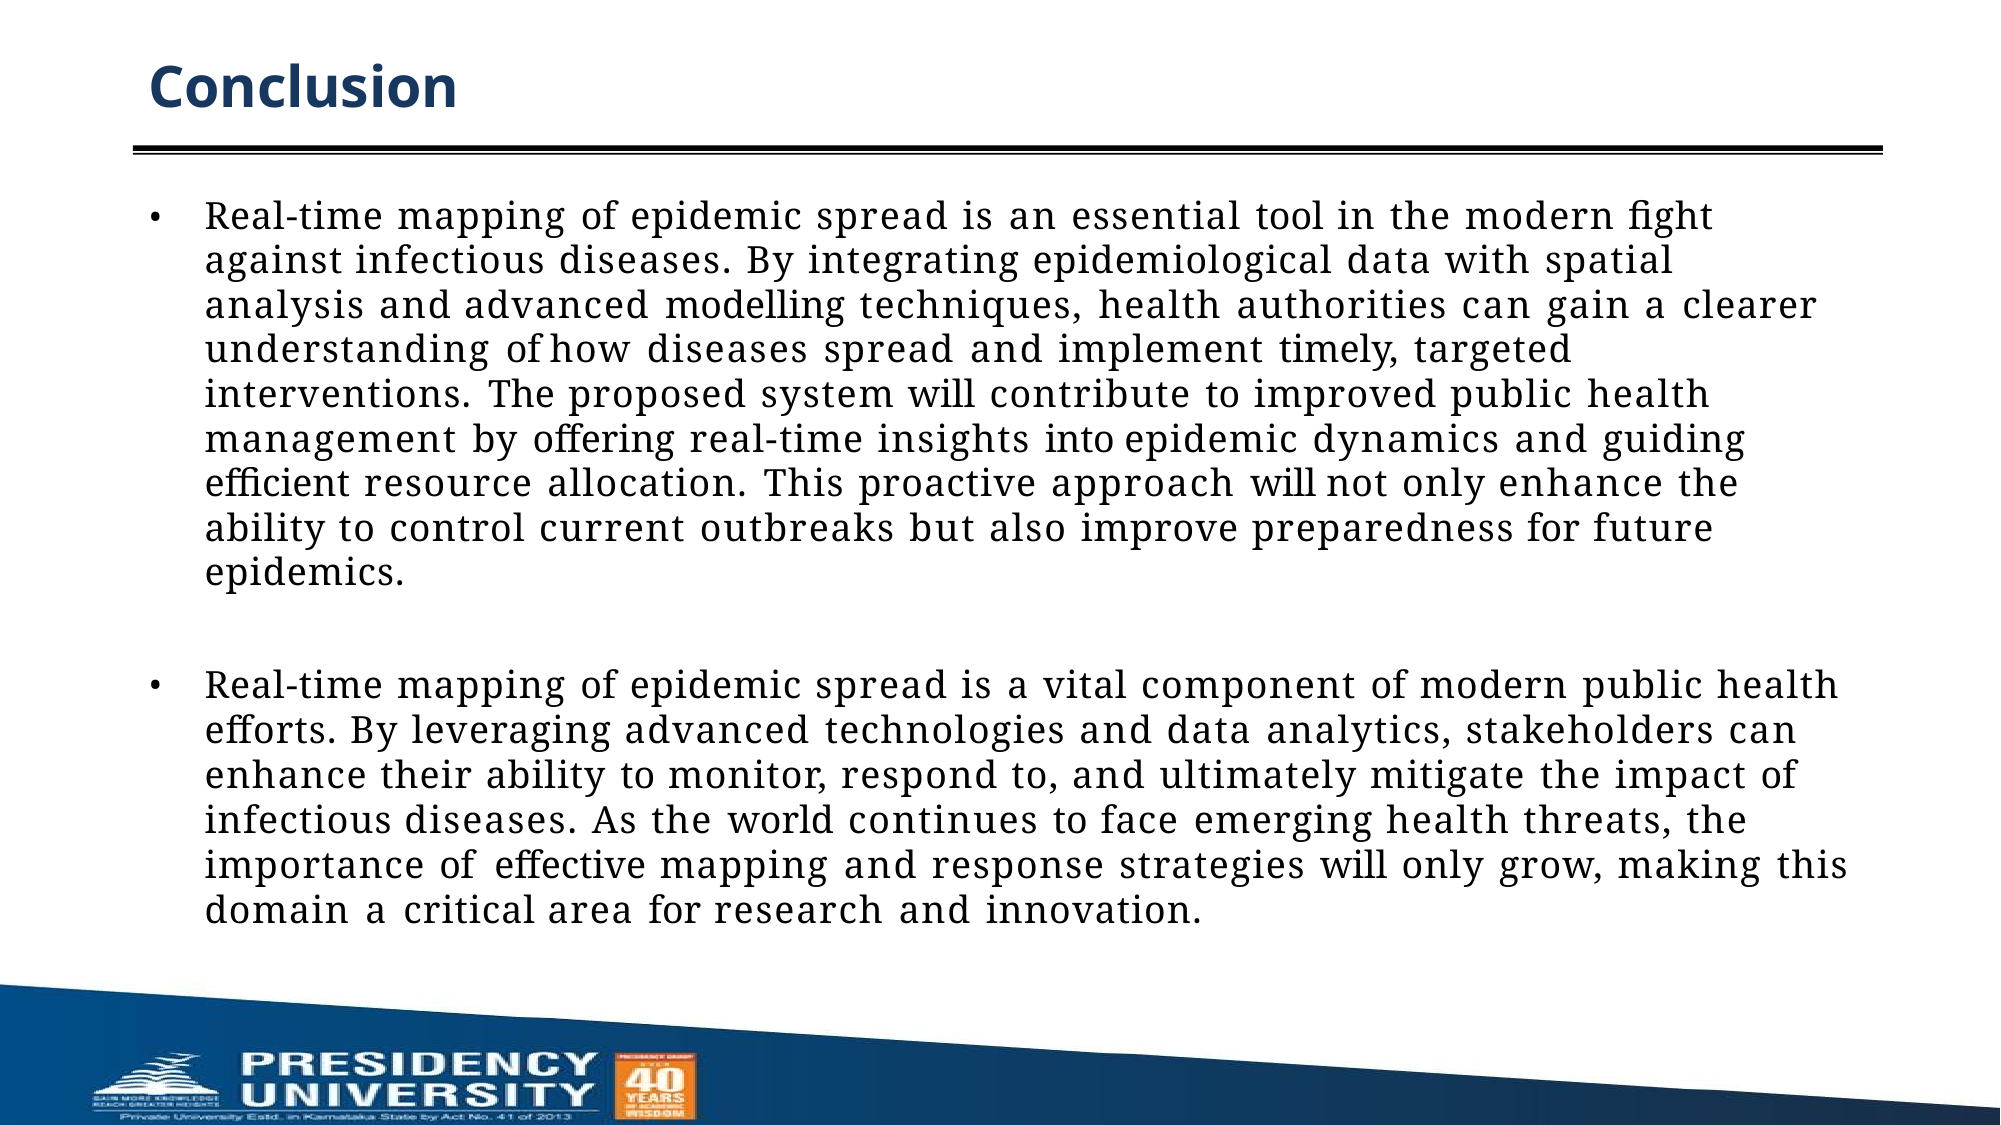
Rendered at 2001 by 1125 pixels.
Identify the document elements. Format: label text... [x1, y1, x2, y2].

text_box Real-time mapping of epidemic spread is an essential tool in the modern fight against infectious diseases. By integrating epidemiological data with spatial analysis and advanced modelling techniques, health authorities can gain a clearer understanding of how diseases spread and implement timely, targeted interventions. The proposed system will contribute to improved public health management by offering real-time insights into epidemic dynamics and guiding efficient resource allocation. This proactive approach will not only enhance the ability to control current outbreaks but also improve preparedness for future epidemics. Real-time mapping of epidemic spread is a vital component of modern public health efforts. By leveraging advanced technologies and data analytics, stakeholders can enhance their ability to monitor, respond to, and ultimately mitigate the impact of infectious diseases. As the world continues to face emerging health threats, the importance of effective mapping and response strategies will only grow, making this domain a critical area for research and innovation. [146, 191, 1867, 932]
title Conclusion [146, 22, 1045, 191]
picture [0, 982, 2000, 1125]
